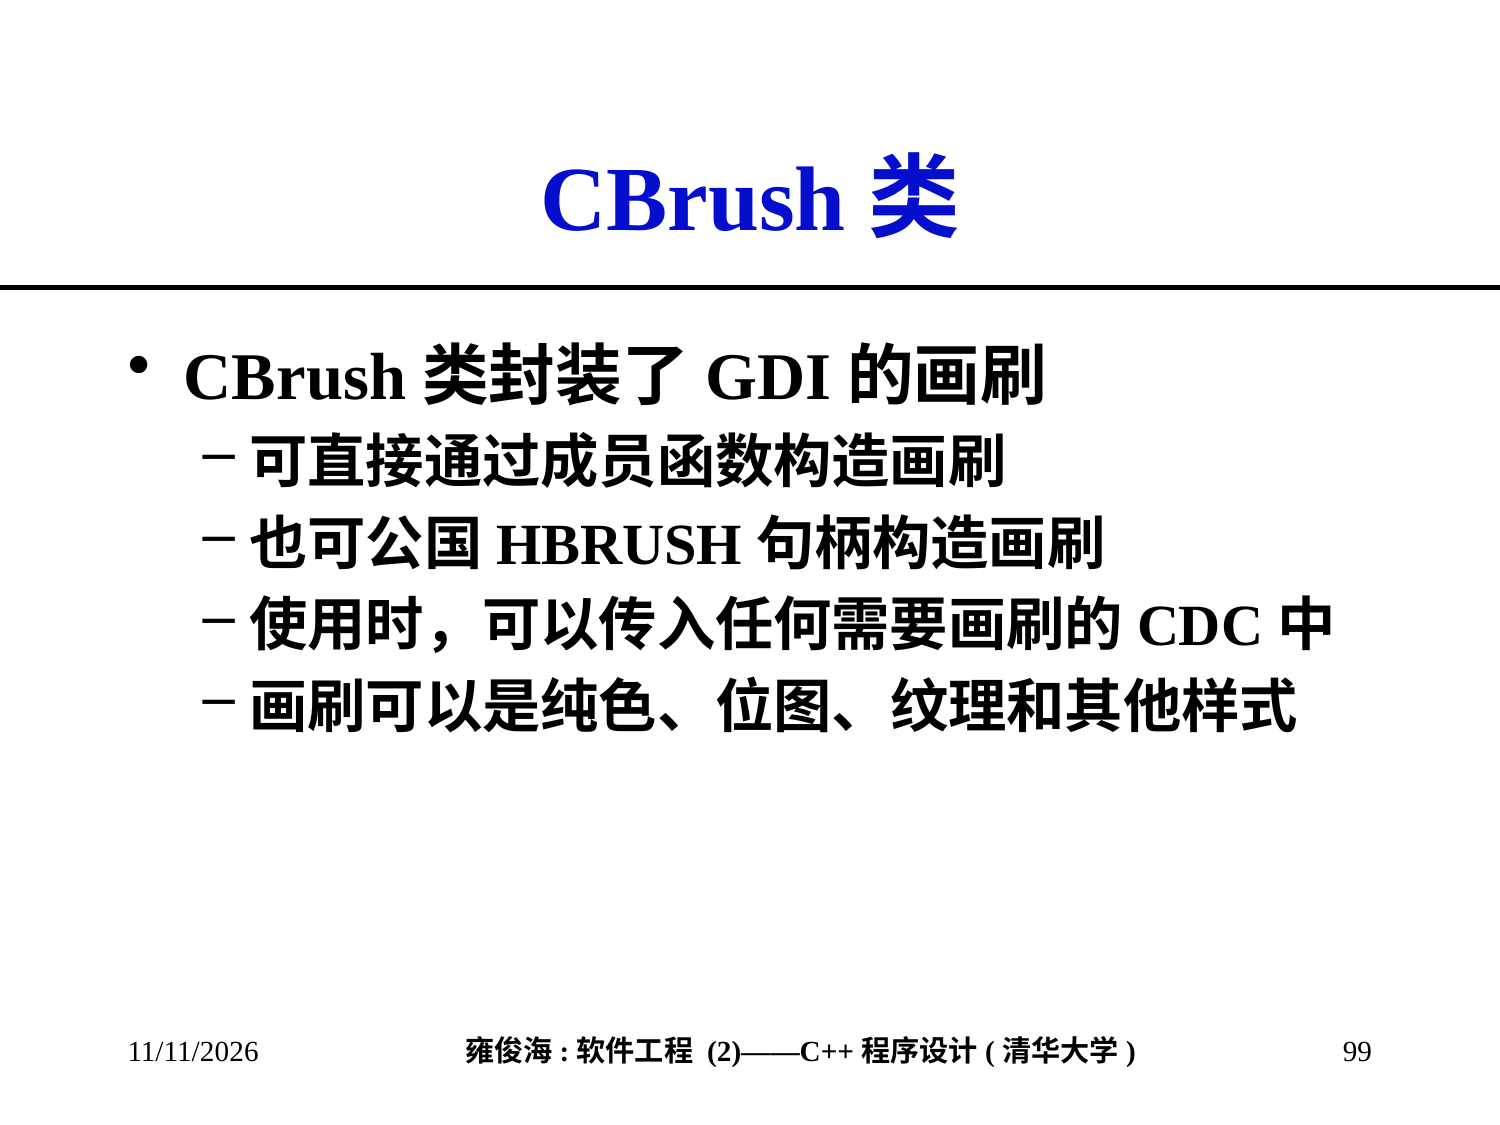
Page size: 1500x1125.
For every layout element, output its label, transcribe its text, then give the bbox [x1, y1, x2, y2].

list CBrush类封装了GDI的画刷 可直接通过成员函数构造画刷 也可公国HBRUSH句柄构造画刷 使用时，可以传入任何需要画刷的CDC中 画刷可以是纯色、位图、纹理和其他样式 [112, 324, 1388, 1000]
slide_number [112, 1025, 425, 1100]
slide_number 99 [1074, 1025, 1388, 1100]
title CBrush类 [112, 99, 1388, 288]
